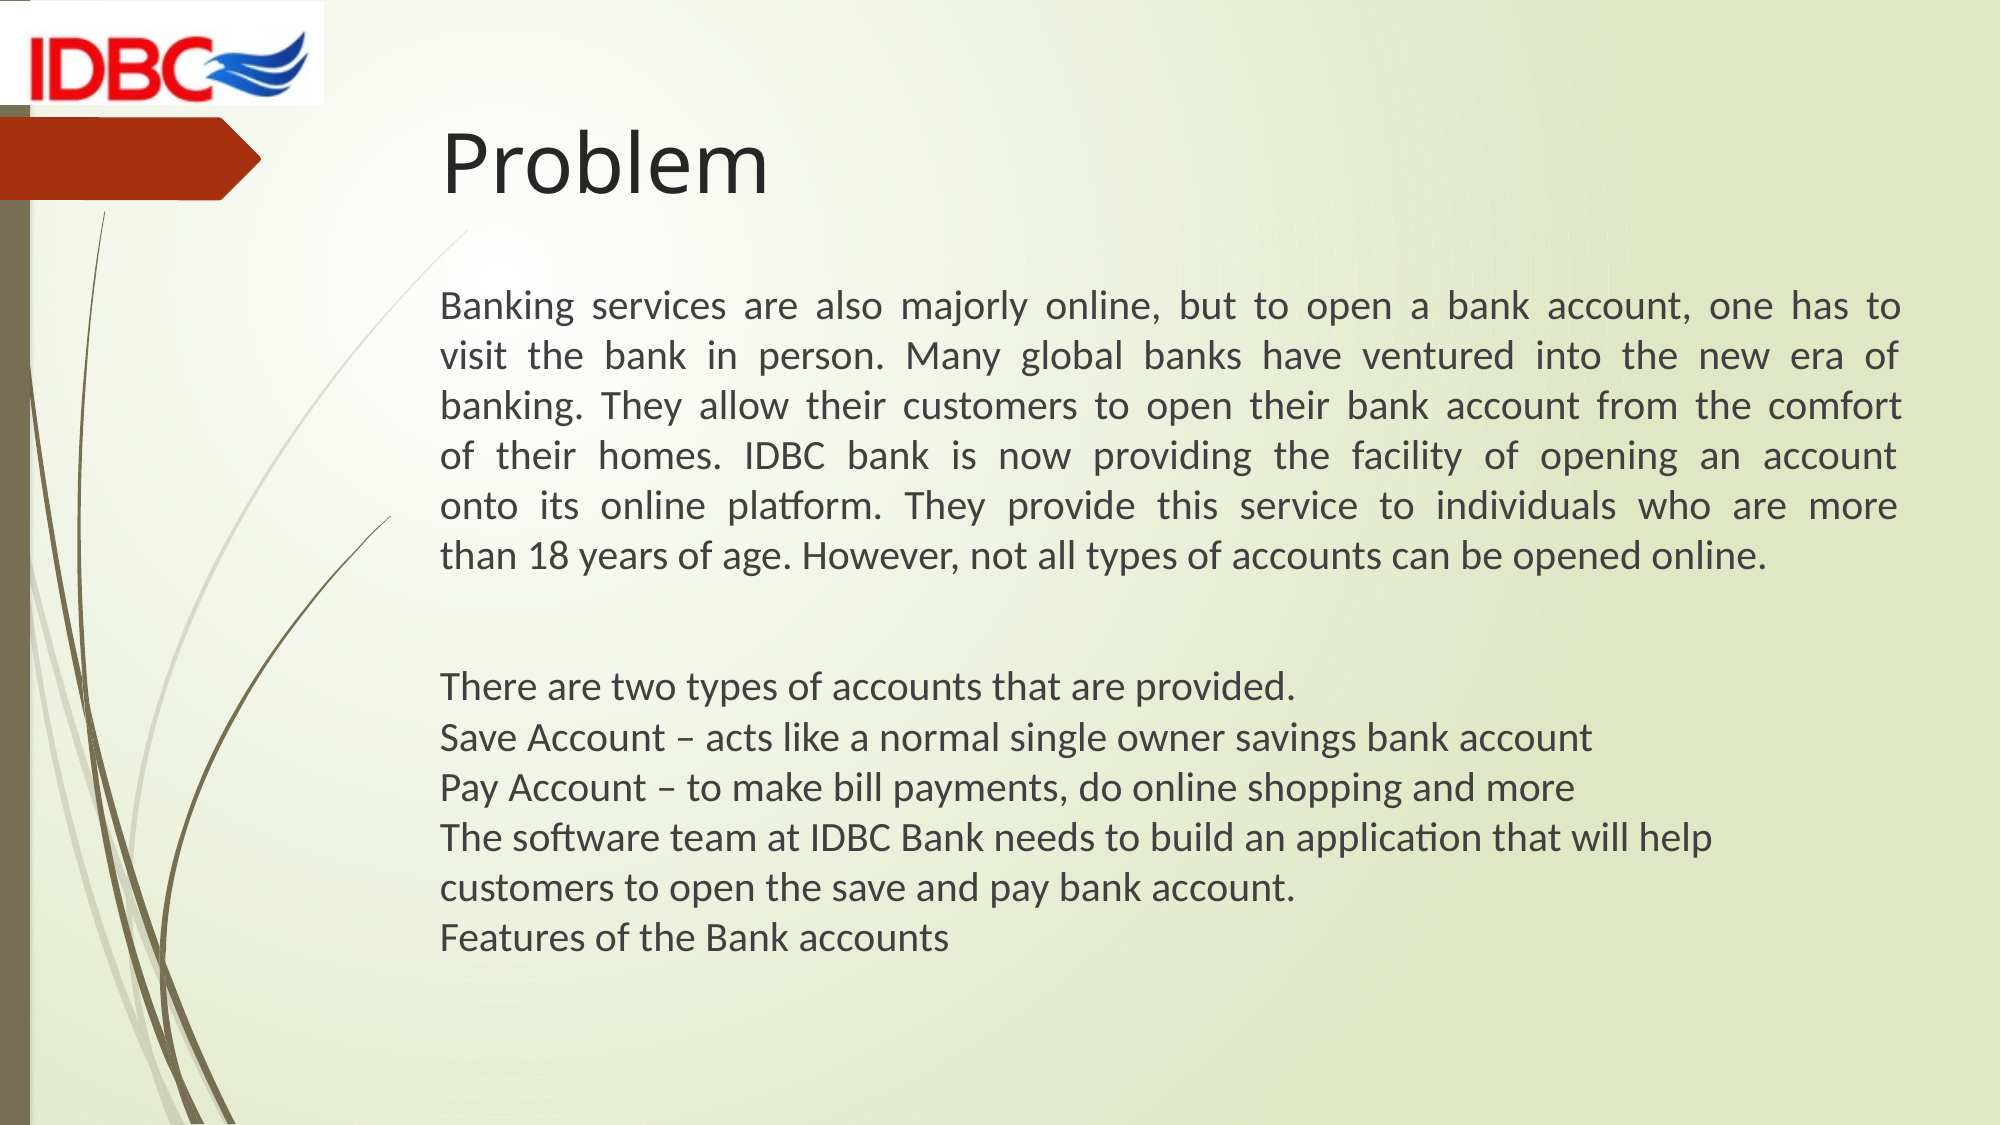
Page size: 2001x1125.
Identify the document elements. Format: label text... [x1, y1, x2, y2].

picture [0, 0, 324, 105]
title Problem [425, 102, 1888, 270]
list Banking services are also majorly online, but to open a bank account, one has to visit the bank in person. Many global banks have ventured into the new era of banking. They allow their customers to open their bank account from the comfort of their homes. IDBC bank is now providing the facility of opening an account onto its online platform. They provide this service to individuals who are more than 18 years of age. However, not all types of accounts can be opened online. There are two types of accounts that are provided. Save Account – acts like a normal single owner savings bank account Pay Account – to make bill payments, do online shopping and more The software team at IDBC Bank needs to build an application that will help customers to open the save and pay bank account. Features of the Bank accounts [424, 270, 1935, 1097]
